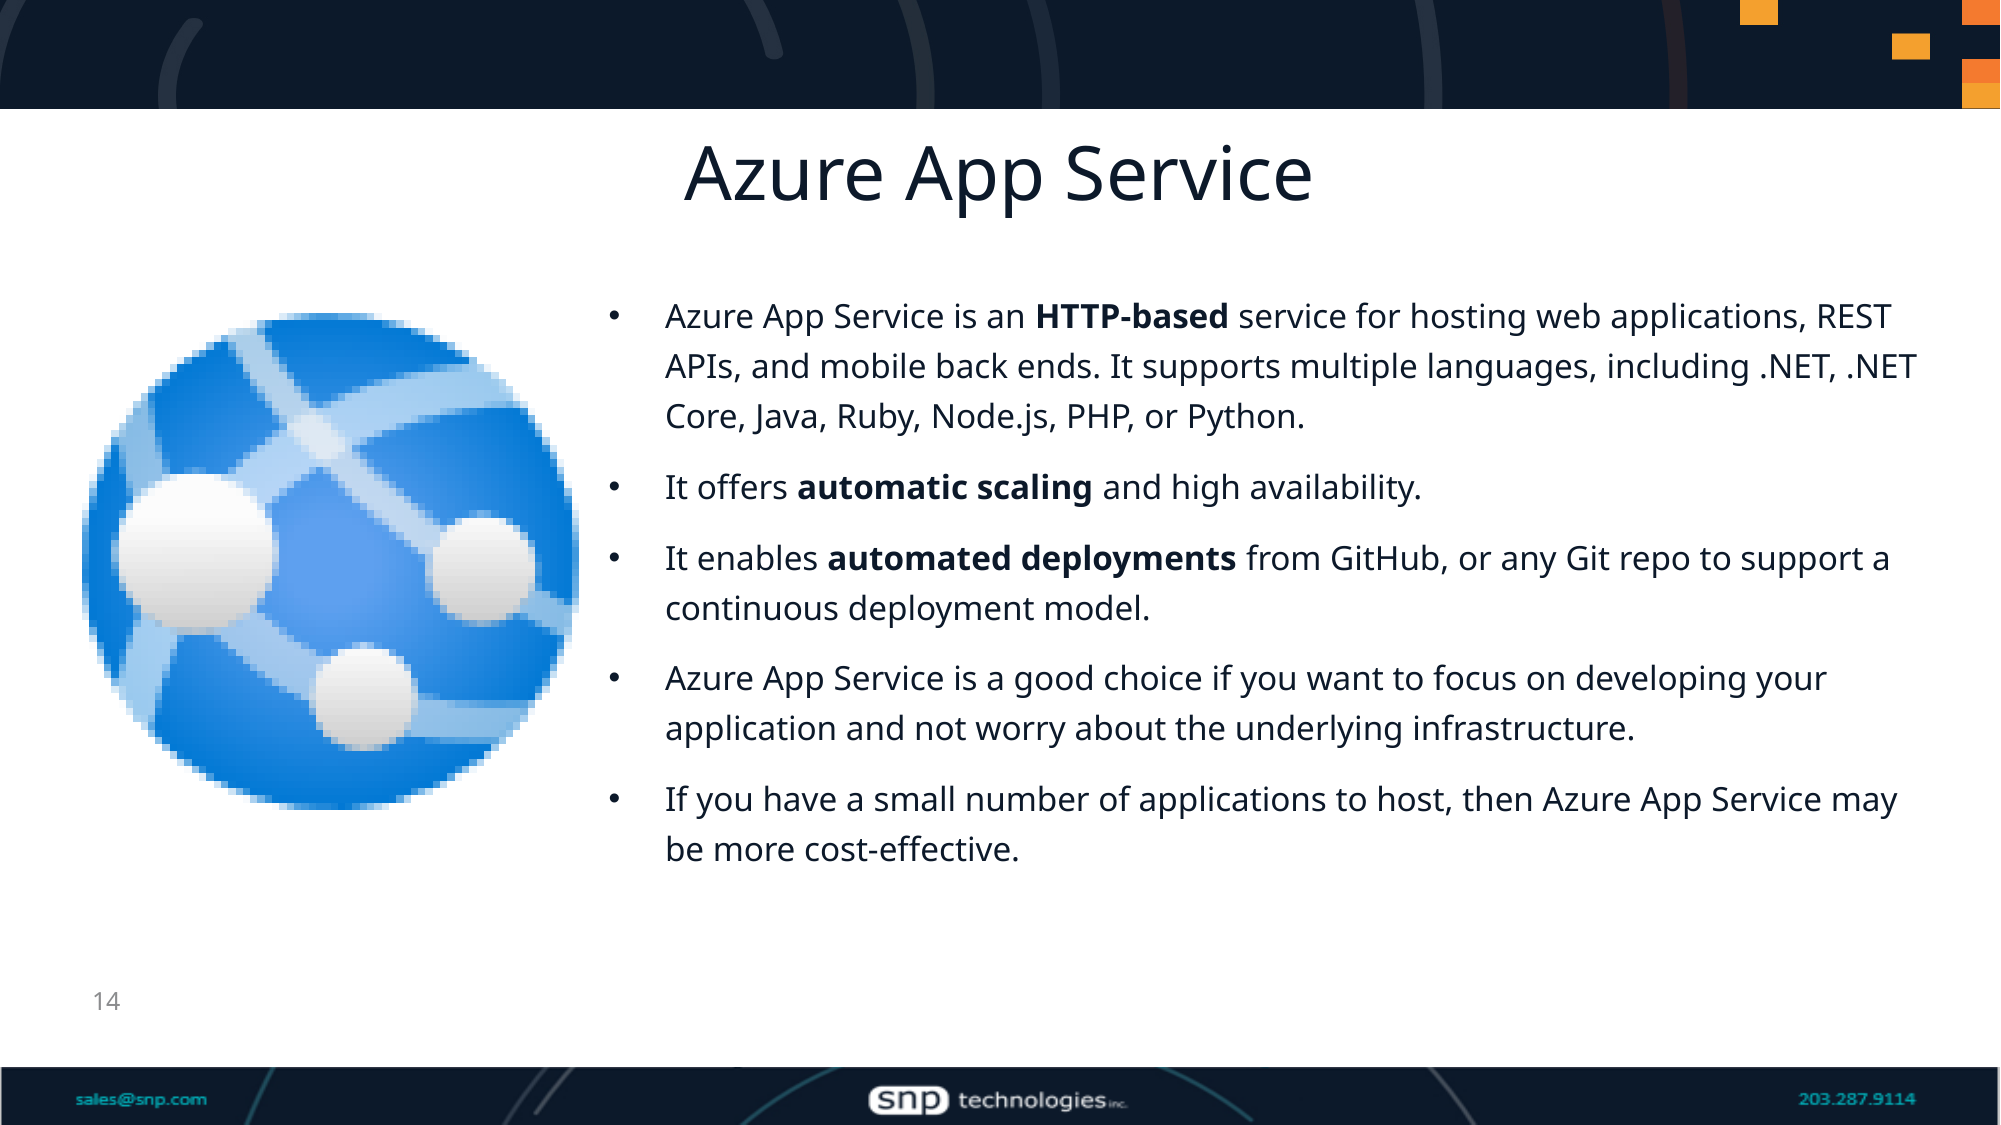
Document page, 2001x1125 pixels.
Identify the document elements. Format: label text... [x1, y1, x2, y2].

picture [68, 299, 594, 825]
text_box Azure App Service [364, 128, 1636, 226]
text_box 14 [68, 987, 144, 1018]
picture [0, 1067, 2000, 1125]
text_box Azure App Service is an HTTP-based service for hosting web applications, REST APIs, and mobile back ends. It supports multiple languages, including .NET, .NET Core, Java, Ruby, Node.js, PHP, or Python. It offers automatic scaling and high availability. It enables automated deployments from GitHub, or any Git repo to support a continuous deployment model. Azure App Service is a good choice if you want to focus on developing your application and not worry about the underlying infrastructure. If you have a small number of applications to host, then Azure App Service may be more cost-effective. [593, 277, 1935, 951]
picture [0, 0, 2000, 109]
